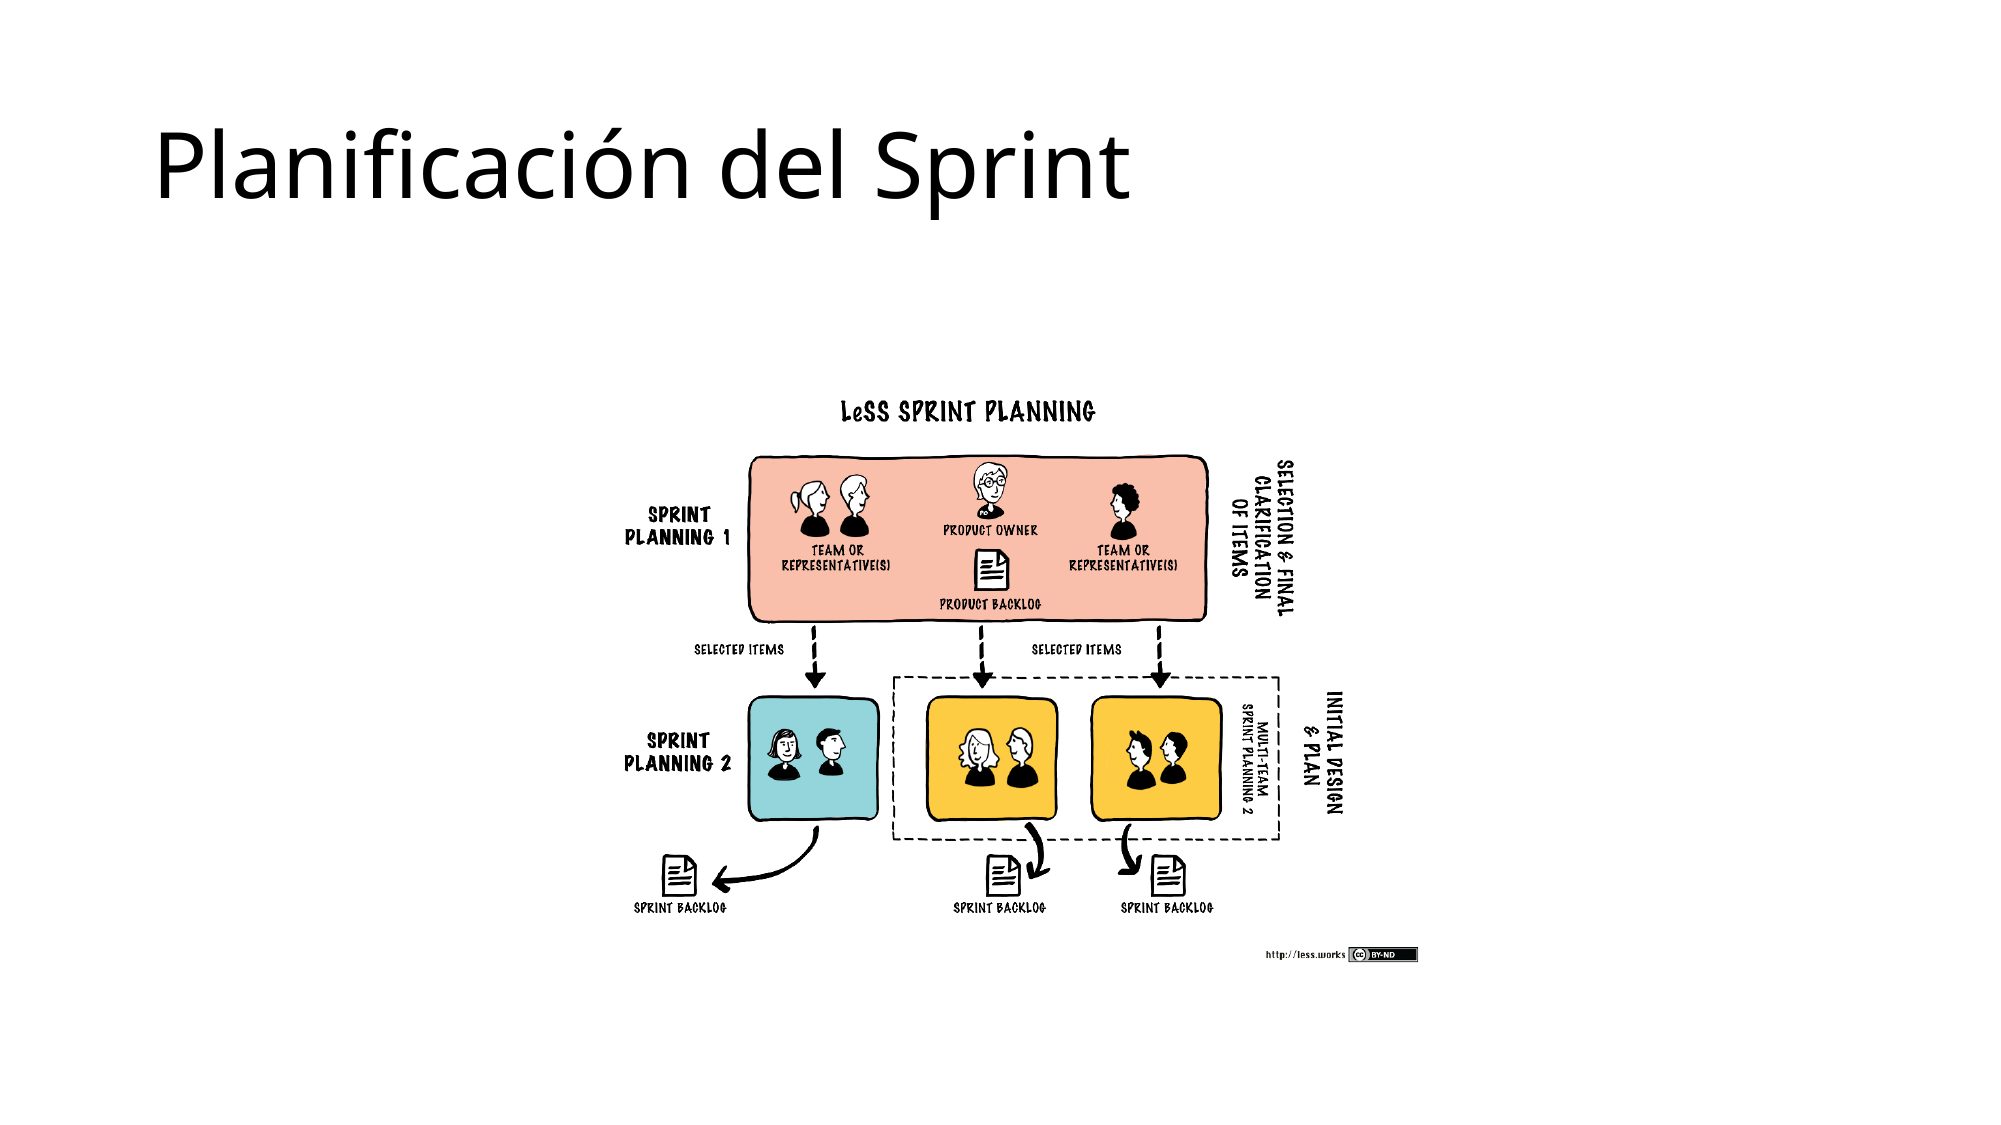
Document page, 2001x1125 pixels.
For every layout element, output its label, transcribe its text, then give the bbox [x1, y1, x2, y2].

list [557, 343, 1443, 970]
title Planificación del Sprint [137, 59, 1863, 278]
